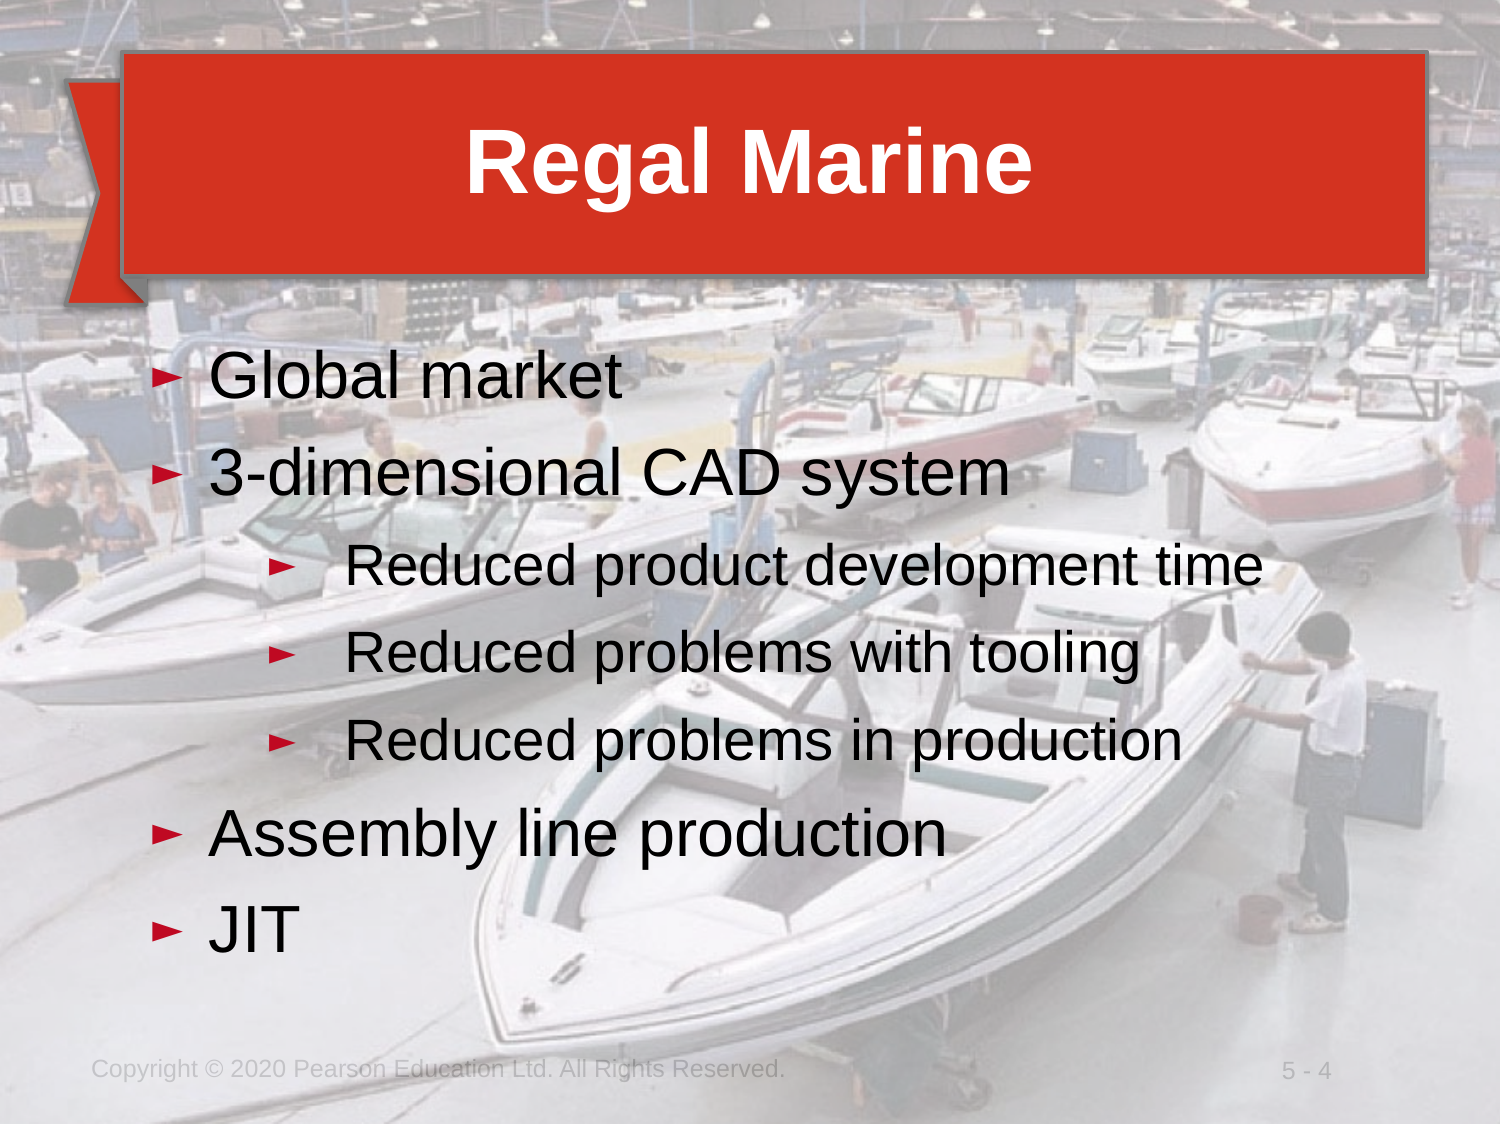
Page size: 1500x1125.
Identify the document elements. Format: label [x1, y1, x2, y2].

picture [0, 0, 1500, 1124]
text_box [65, 52, 1428, 307]
